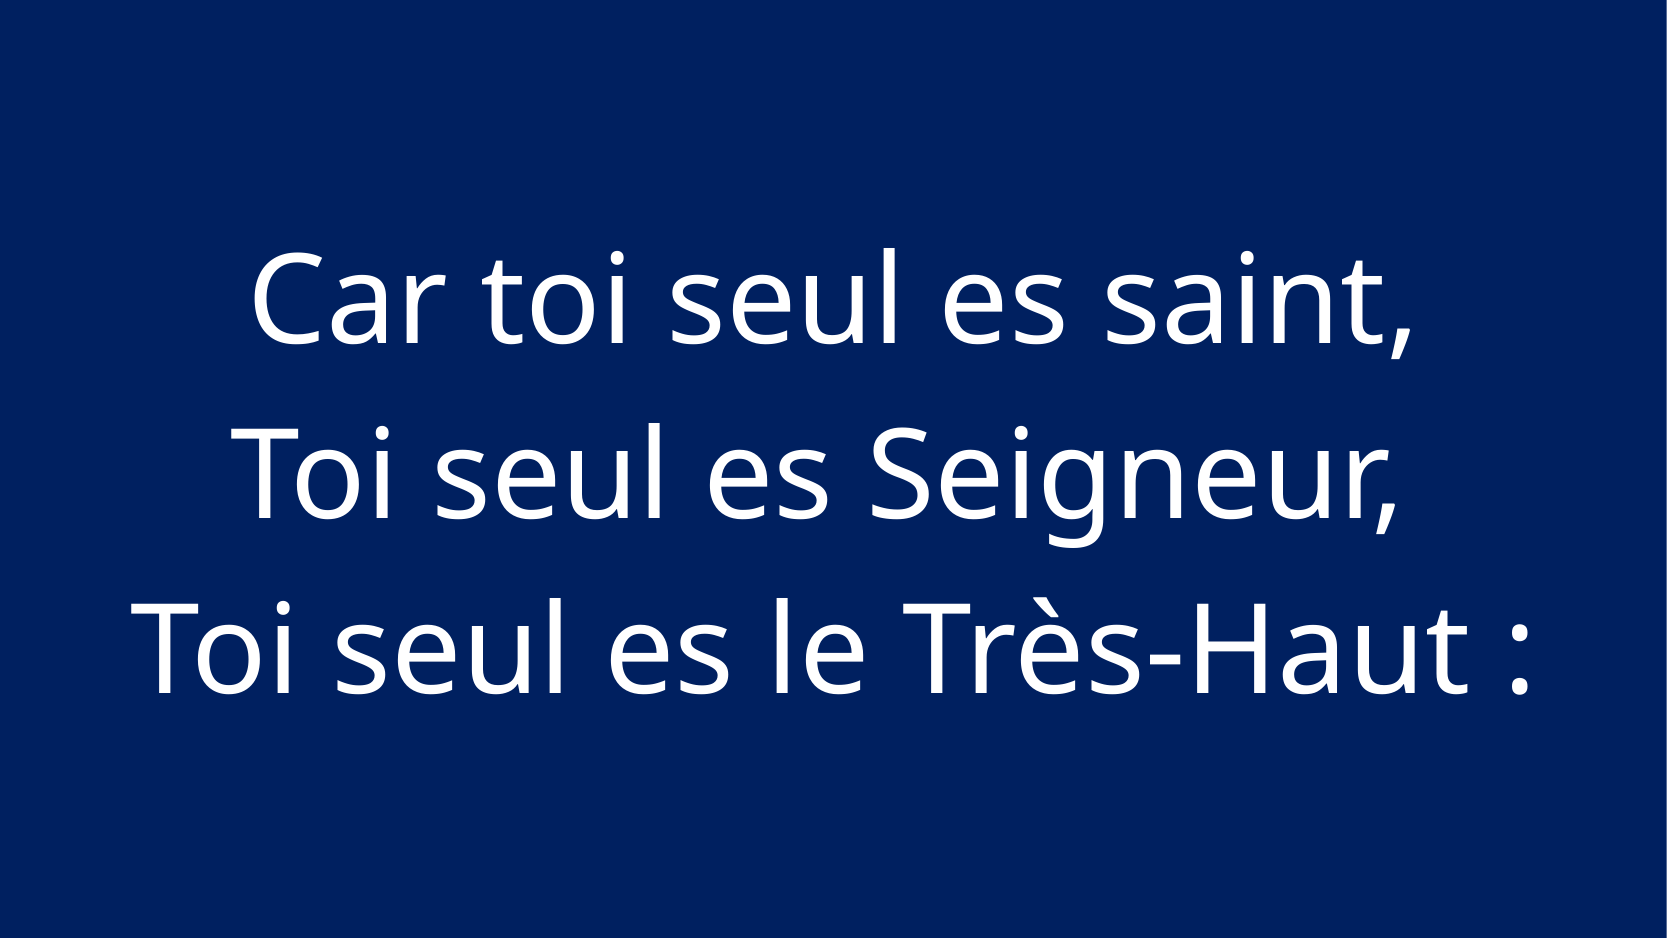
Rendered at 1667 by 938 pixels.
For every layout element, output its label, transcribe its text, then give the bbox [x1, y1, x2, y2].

list Car toi seul es saint, Toi seul es Seigneur, Toi seul es le Très-Haut : [0, 0, 1667, 938]
